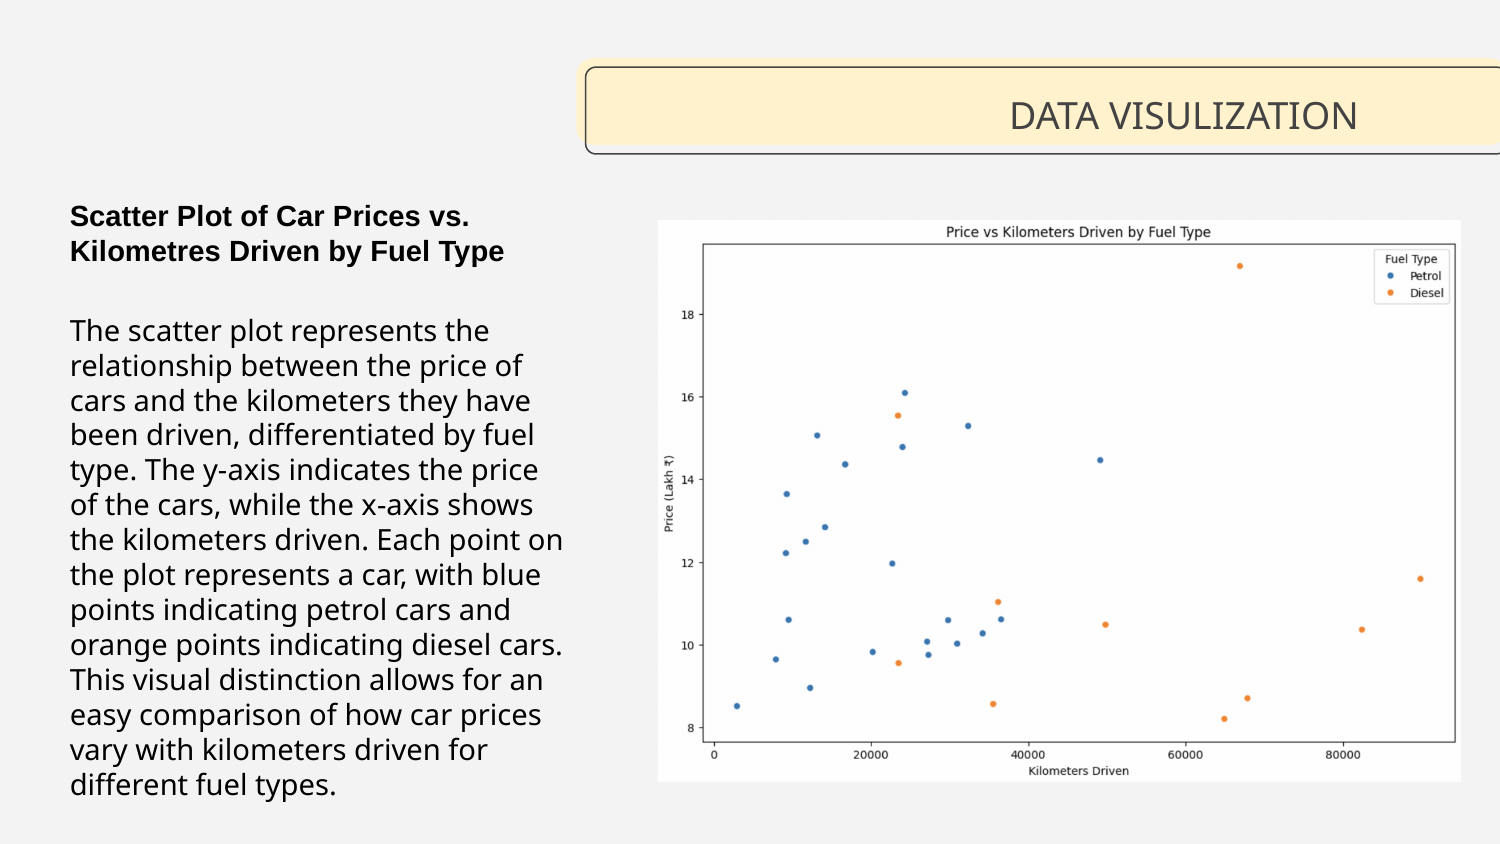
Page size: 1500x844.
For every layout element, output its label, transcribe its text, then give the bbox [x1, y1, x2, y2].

text_box Scatter Plot of Car Prices vs. Kilometres Driven by Fuel Type [54, 189, 634, 275]
text_box The scatter plot represents the relationship between the price of cars and the kilometers they have been driven, differentiated by fuel type. The y-axis indicates the price of the cars, while the x-axis shows the kilometers driven. Each point on the plot represents a car, with blue points indicating petrol cars and orange points indicating diesel cars. This visual distinction allows for an easy comparison of how car prices vary with kilometers driven for different fuel types. [54, 304, 579, 809]
picture [658, 220, 1461, 782]
title DATA VISULIZATION [849, 75, 1374, 154]
